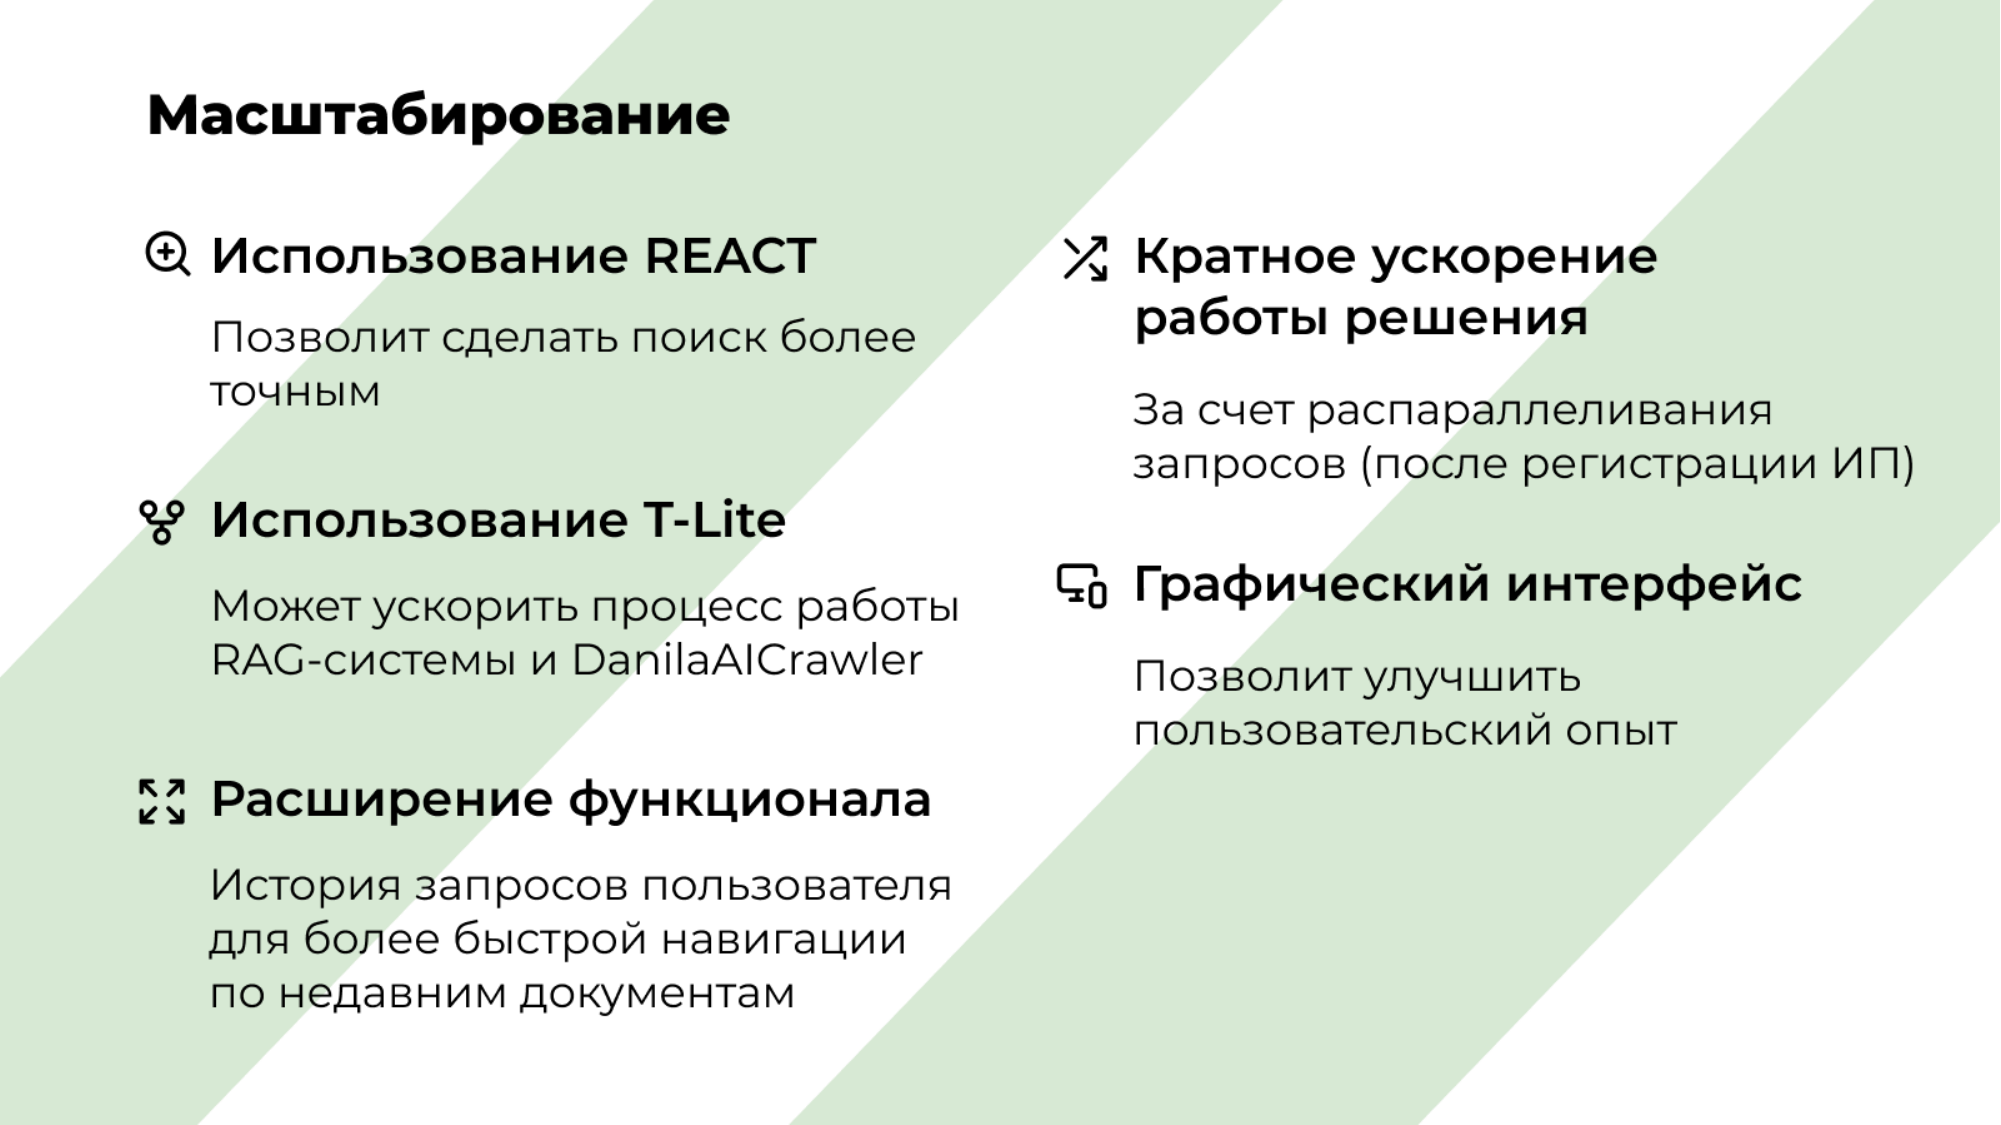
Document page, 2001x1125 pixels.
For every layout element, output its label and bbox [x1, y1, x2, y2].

list [0, 0, 2000, 1125]
